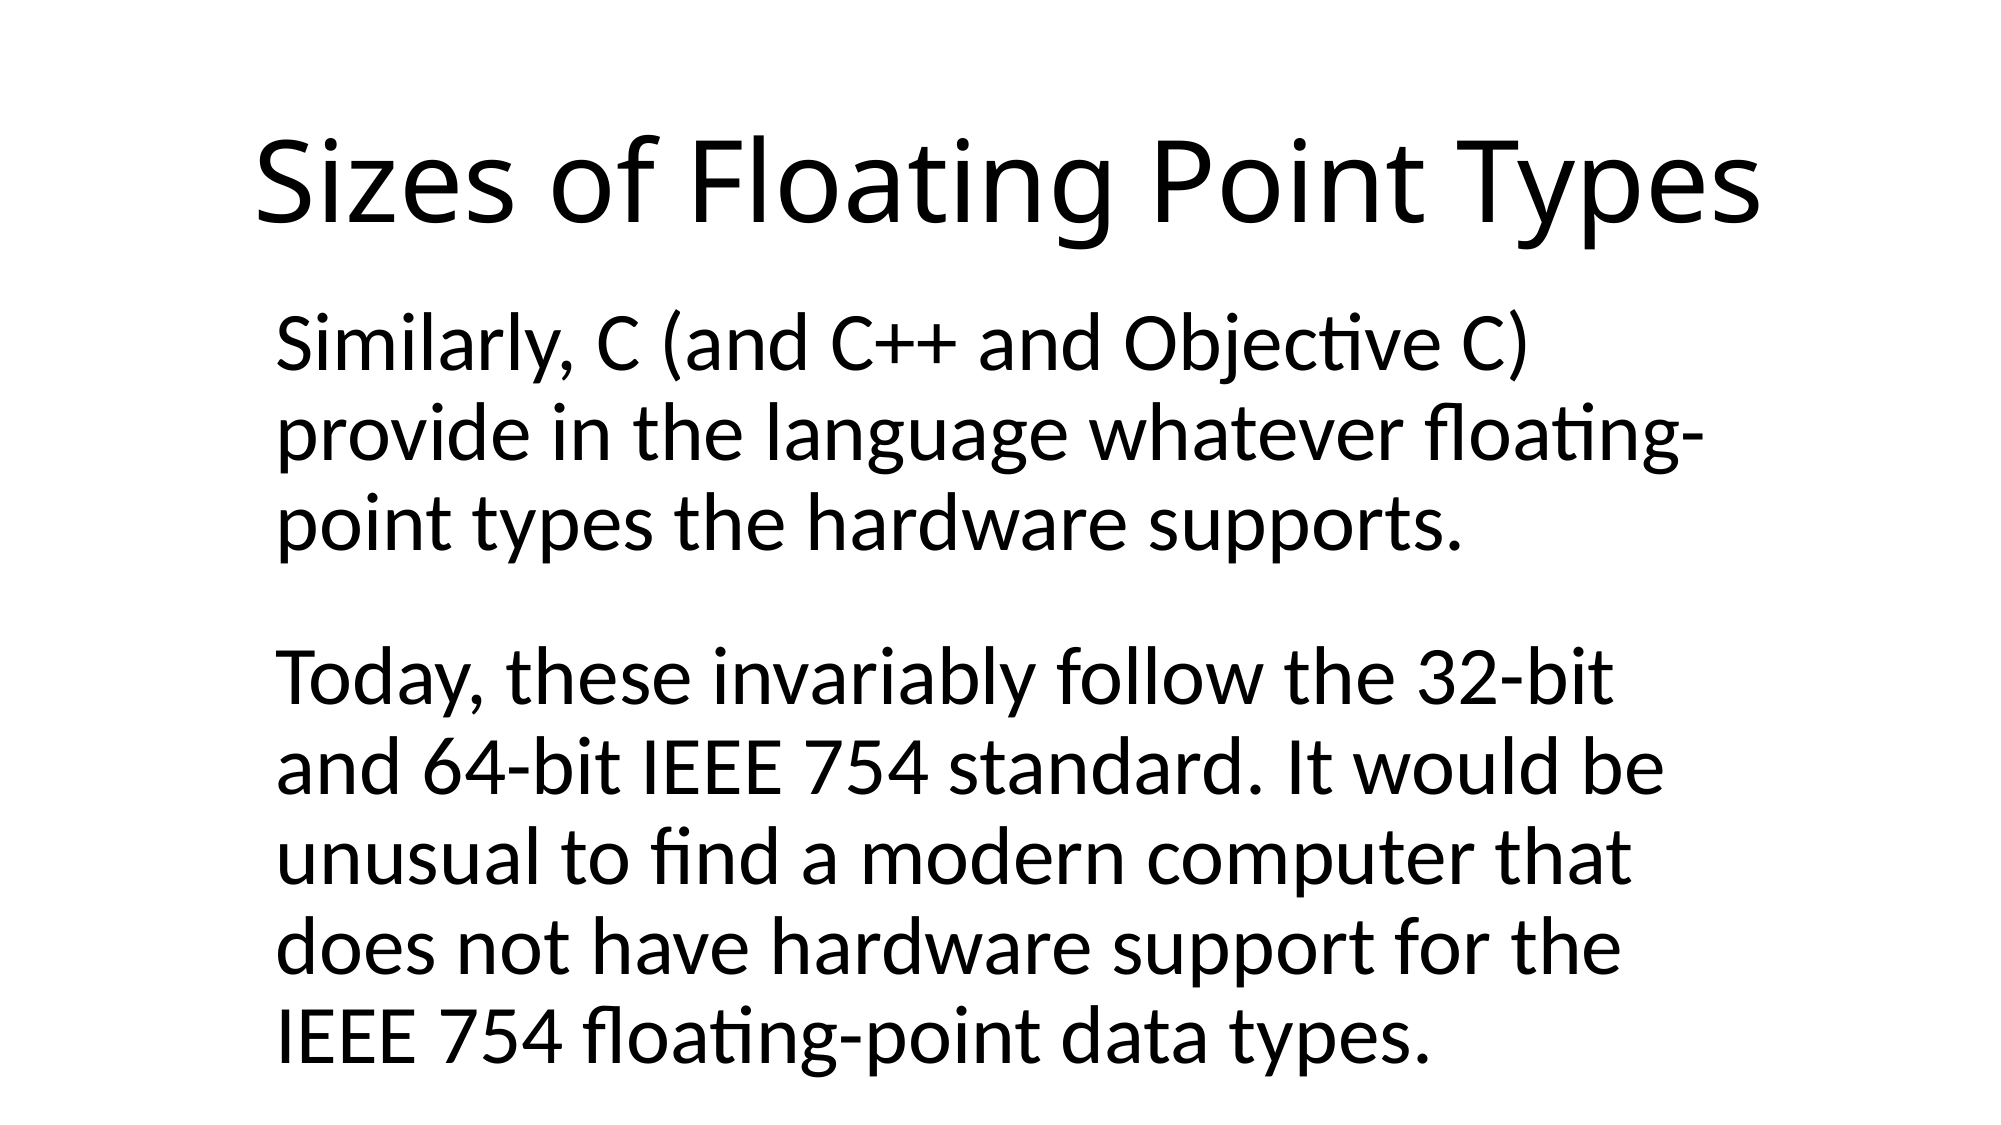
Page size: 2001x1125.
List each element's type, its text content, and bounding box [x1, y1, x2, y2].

title Sizes of Floating Point Types [122, 50, 1898, 255]
subtitle Similarly, C (and C++ and Objective C) provide in the language whatever floating-point types the hardware supports. Today, these invariably follow the 32-bit and 64-bit IEEE 754 standard. It would be unusual to find a modern computer that does not have hardware support for the IEEE 754 floating-point data types. [260, 290, 1761, 1084]
